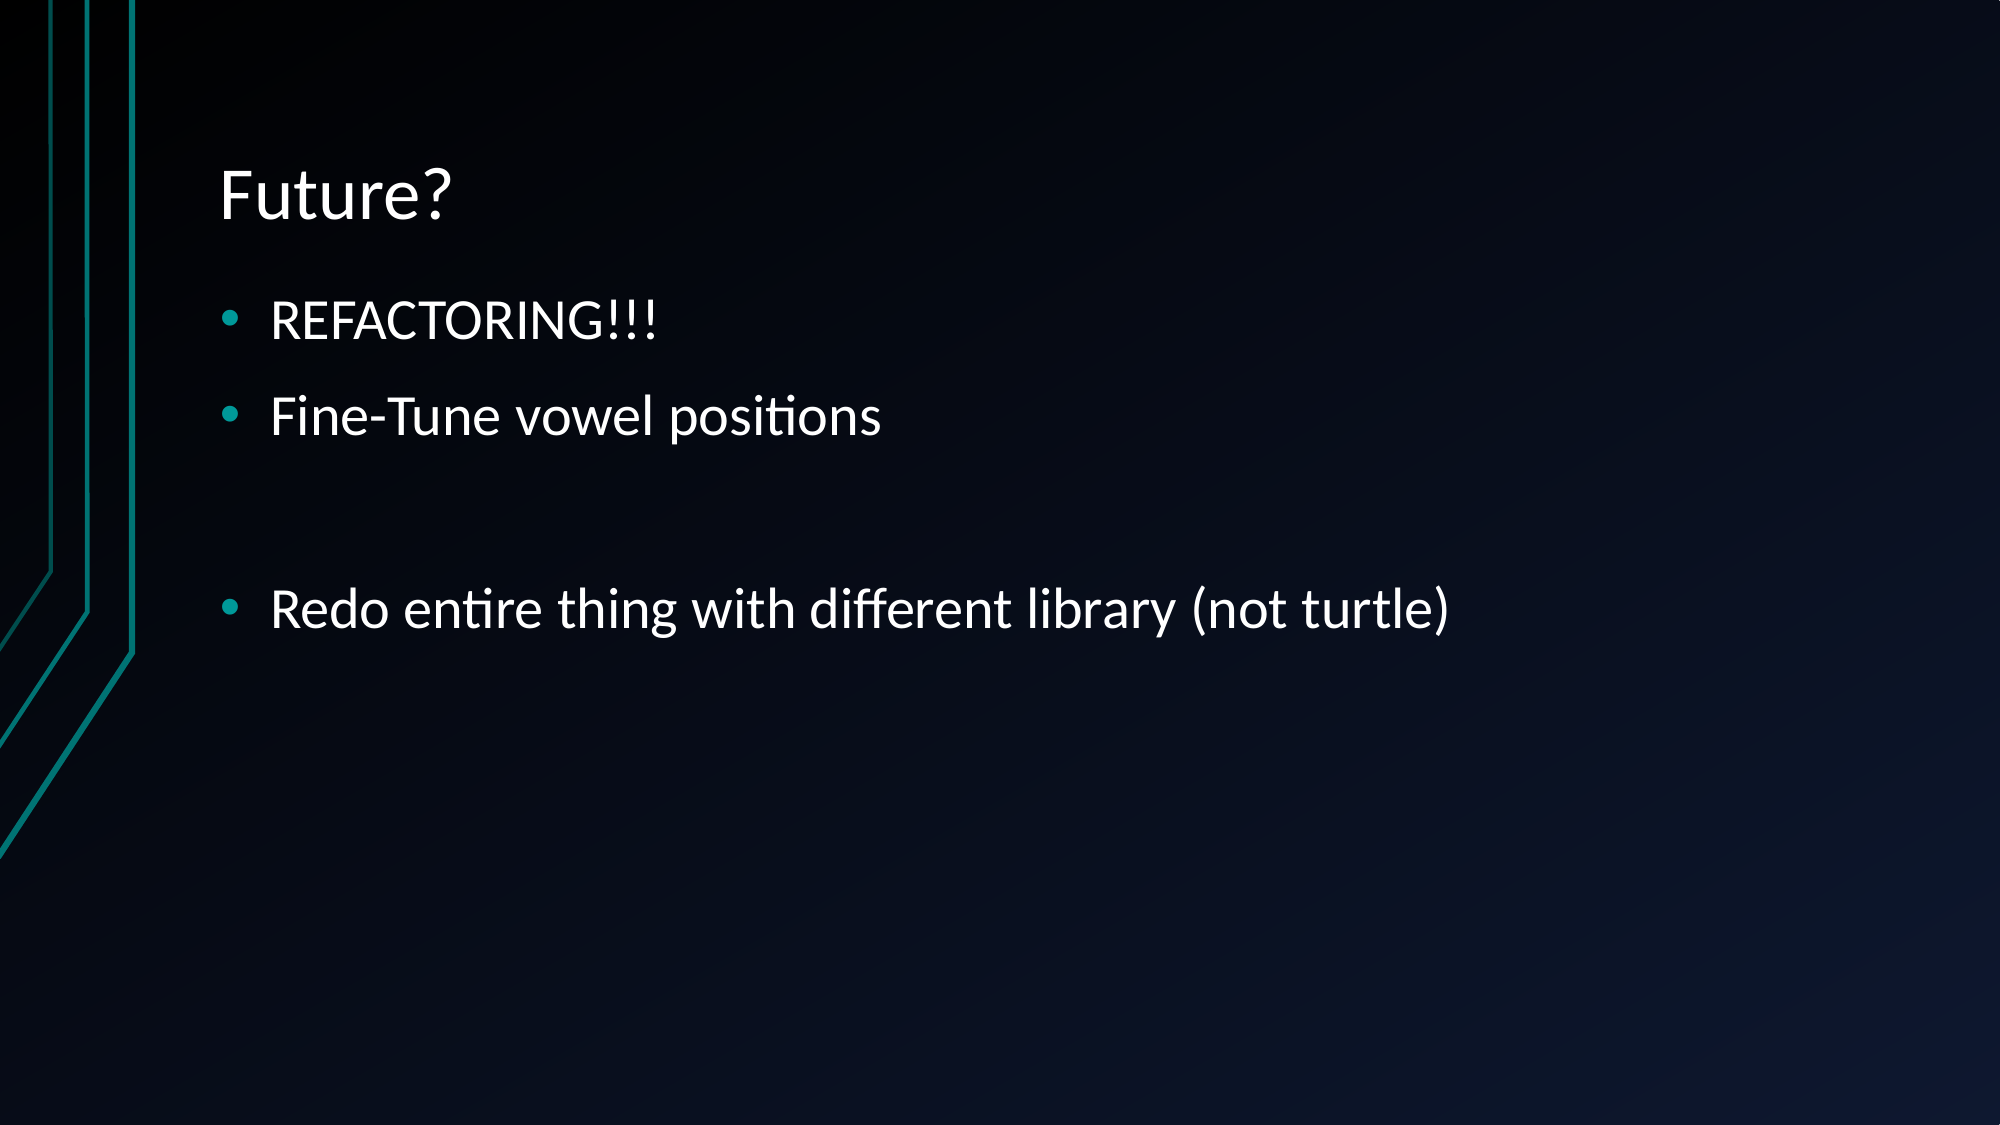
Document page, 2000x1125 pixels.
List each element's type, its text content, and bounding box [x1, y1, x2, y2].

title Future? [199, 45, 1900, 246]
list REFACTORING!!! Fine-Tune vowel positions Redo entire thing with different library (not turtle) [199, 279, 1900, 1012]
